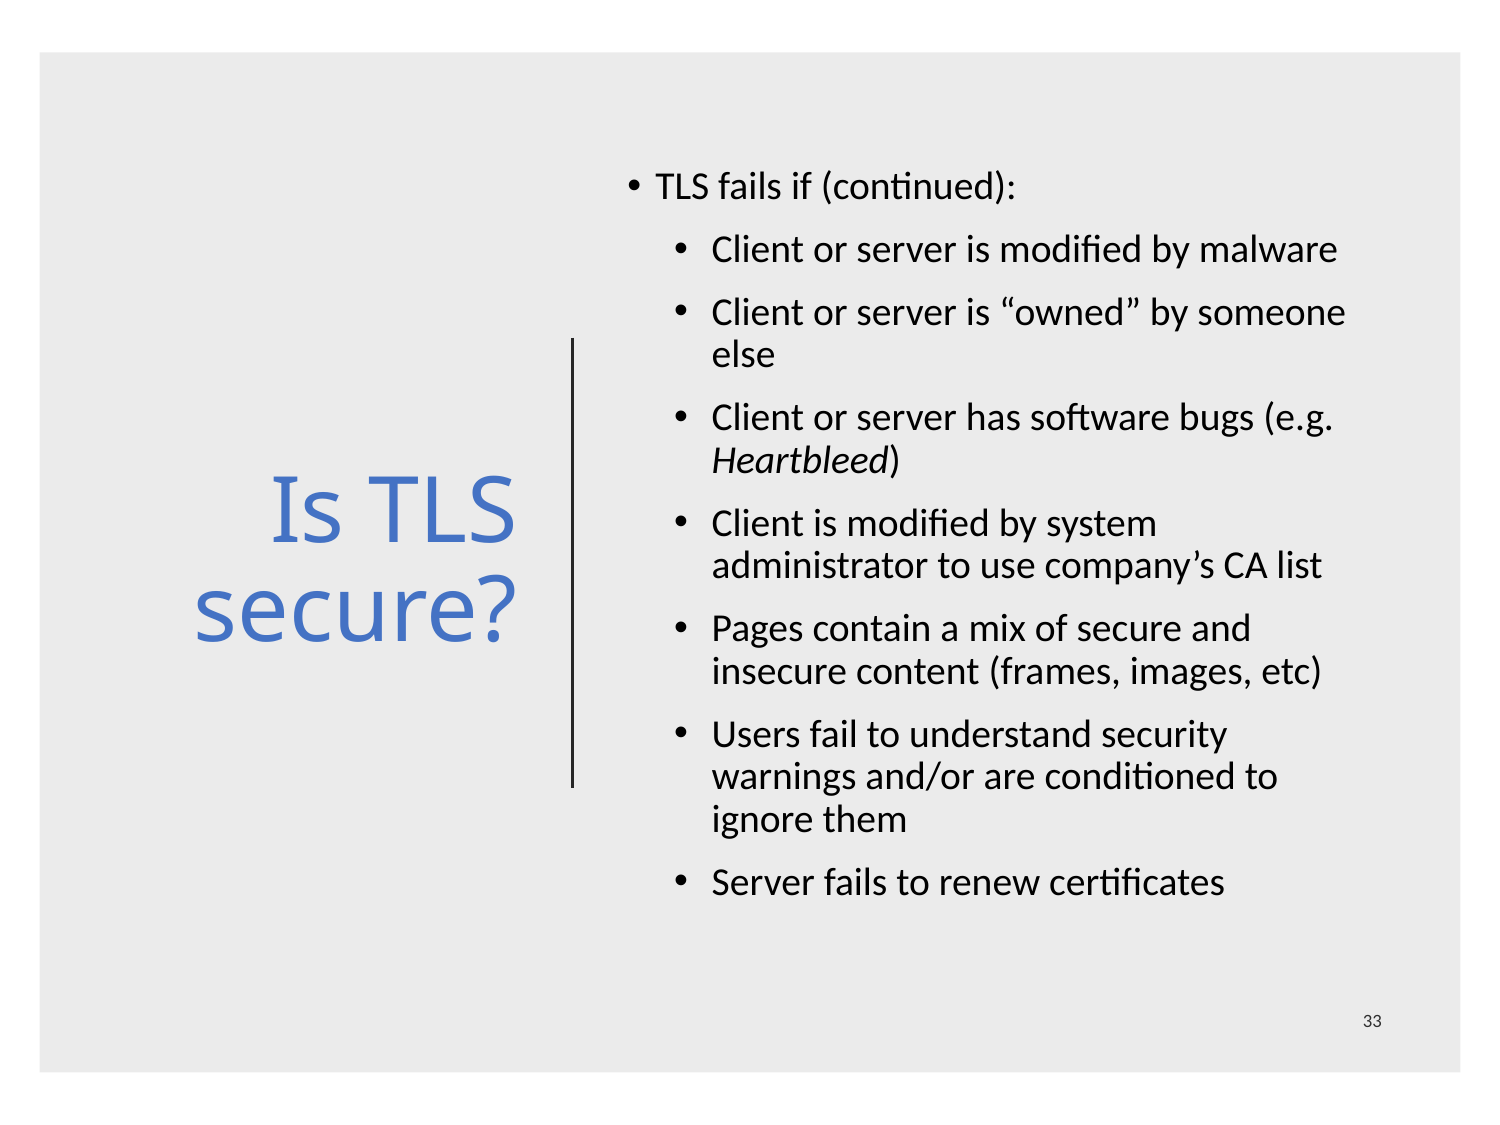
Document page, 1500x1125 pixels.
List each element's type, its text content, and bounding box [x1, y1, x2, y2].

text_box [38, 51, 1461, 1073]
slide_number 33 [1300, 989, 1397, 1050]
list TLS fails if (continued): Client or server is modified by malware Client or server is “owned” by someone else Client or server has software bugs (e.g. Heartbleed) Client is modified by system administrator to use company’s CA list Pages contain a mix of secure and insecure content (frames, images, etc) Users fail to understand security warnings and/or are conditioned to ignore them Server fails to renew certificates [612, 158, 1397, 967]
text_box Is TLS secure? [103, 158, 533, 967]
